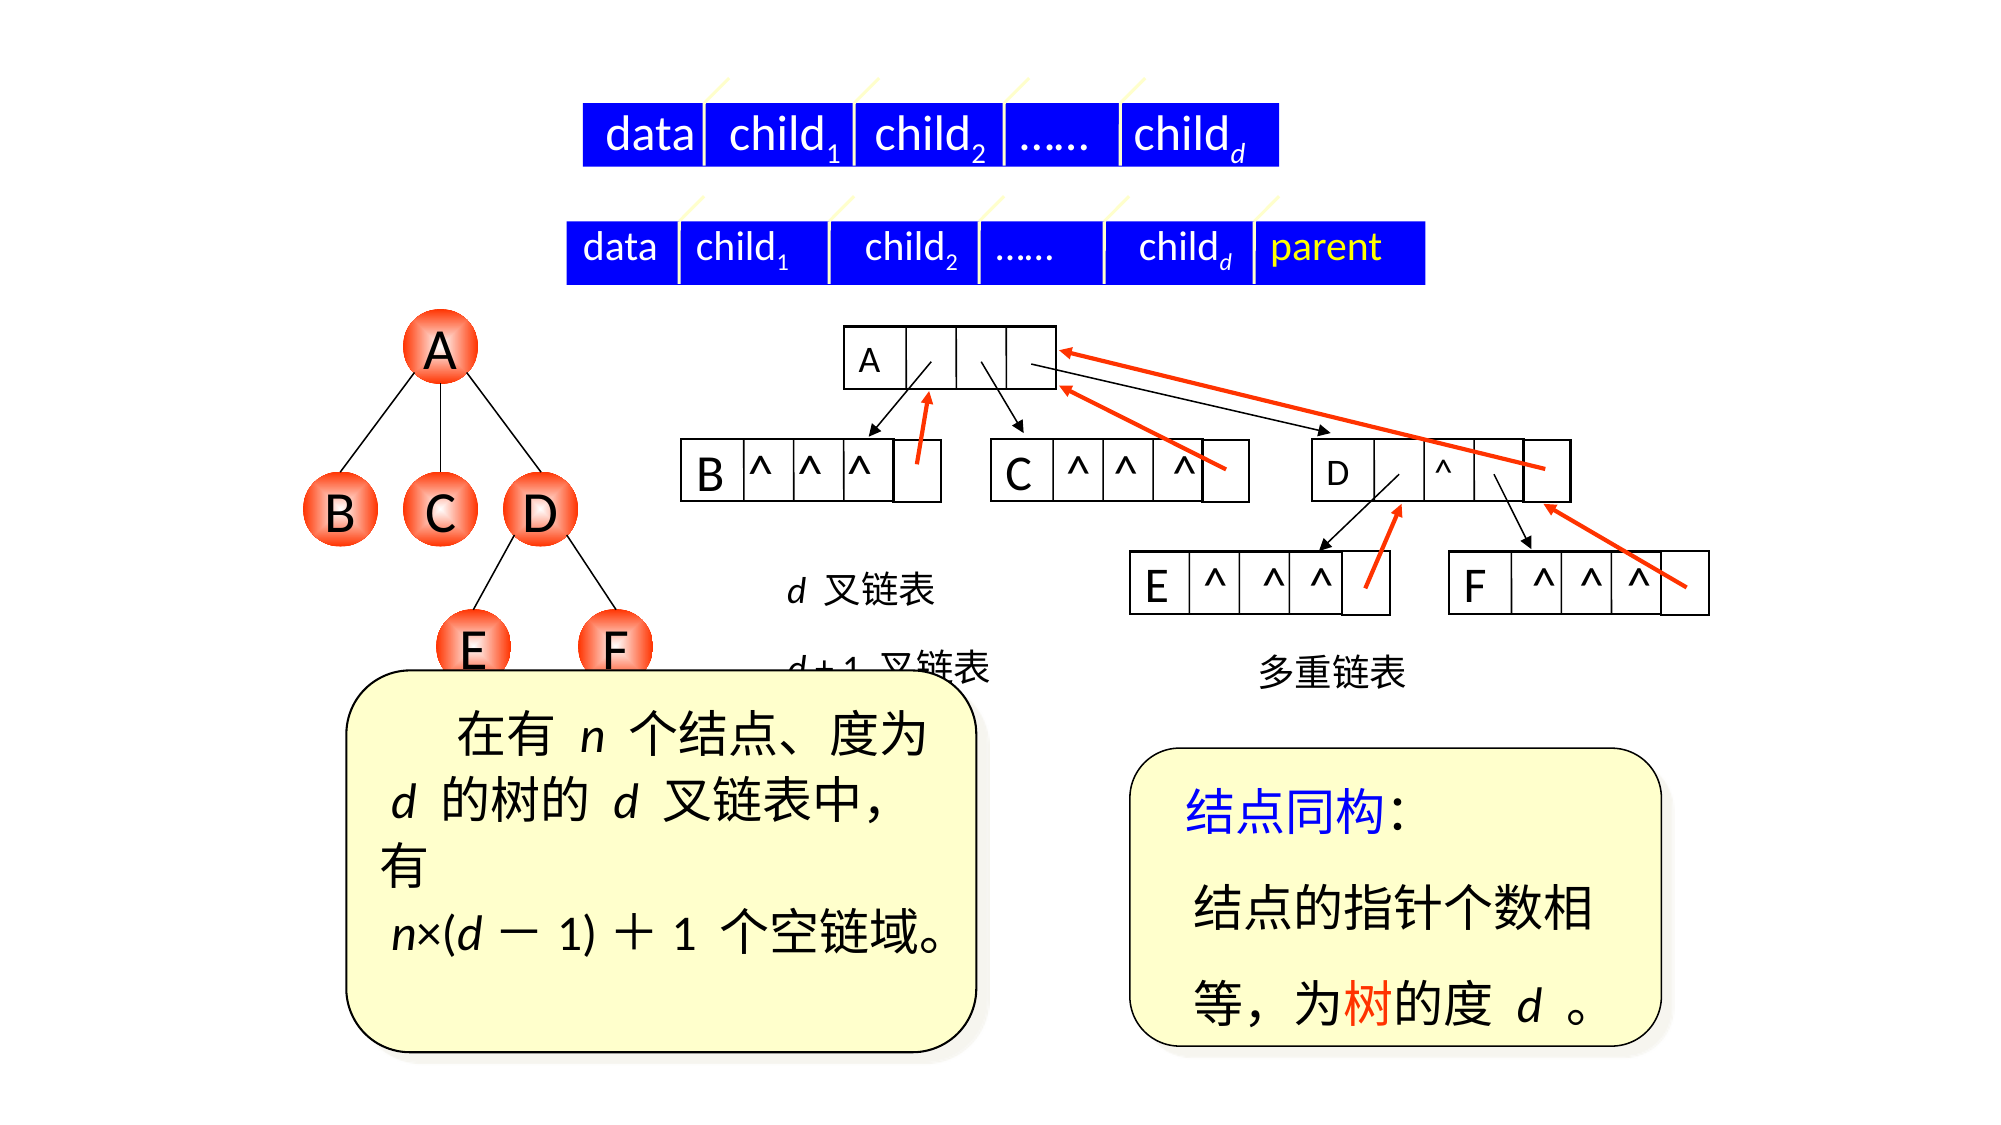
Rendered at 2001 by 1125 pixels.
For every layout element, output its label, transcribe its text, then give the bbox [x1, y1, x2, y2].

text_box 在有 n 个结点、度为 d 的树的 d 叉链表中，有 n×(d－1)＋1 个空链域。 [346, 670, 977, 1053]
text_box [562, 196, 1426, 286]
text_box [680, 326, 1662, 615]
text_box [302, 308, 654, 685]
text_box 结点同构： 结点的指针个数相 等，为树的度 d 。 [1129, 748, 1662, 1047]
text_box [893, 349, 1710, 615]
text_box d + 1 叉链表 [772, 636, 1015, 697]
text_box 多重链表 [1242, 641, 1431, 701]
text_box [582, 77, 1286, 171]
